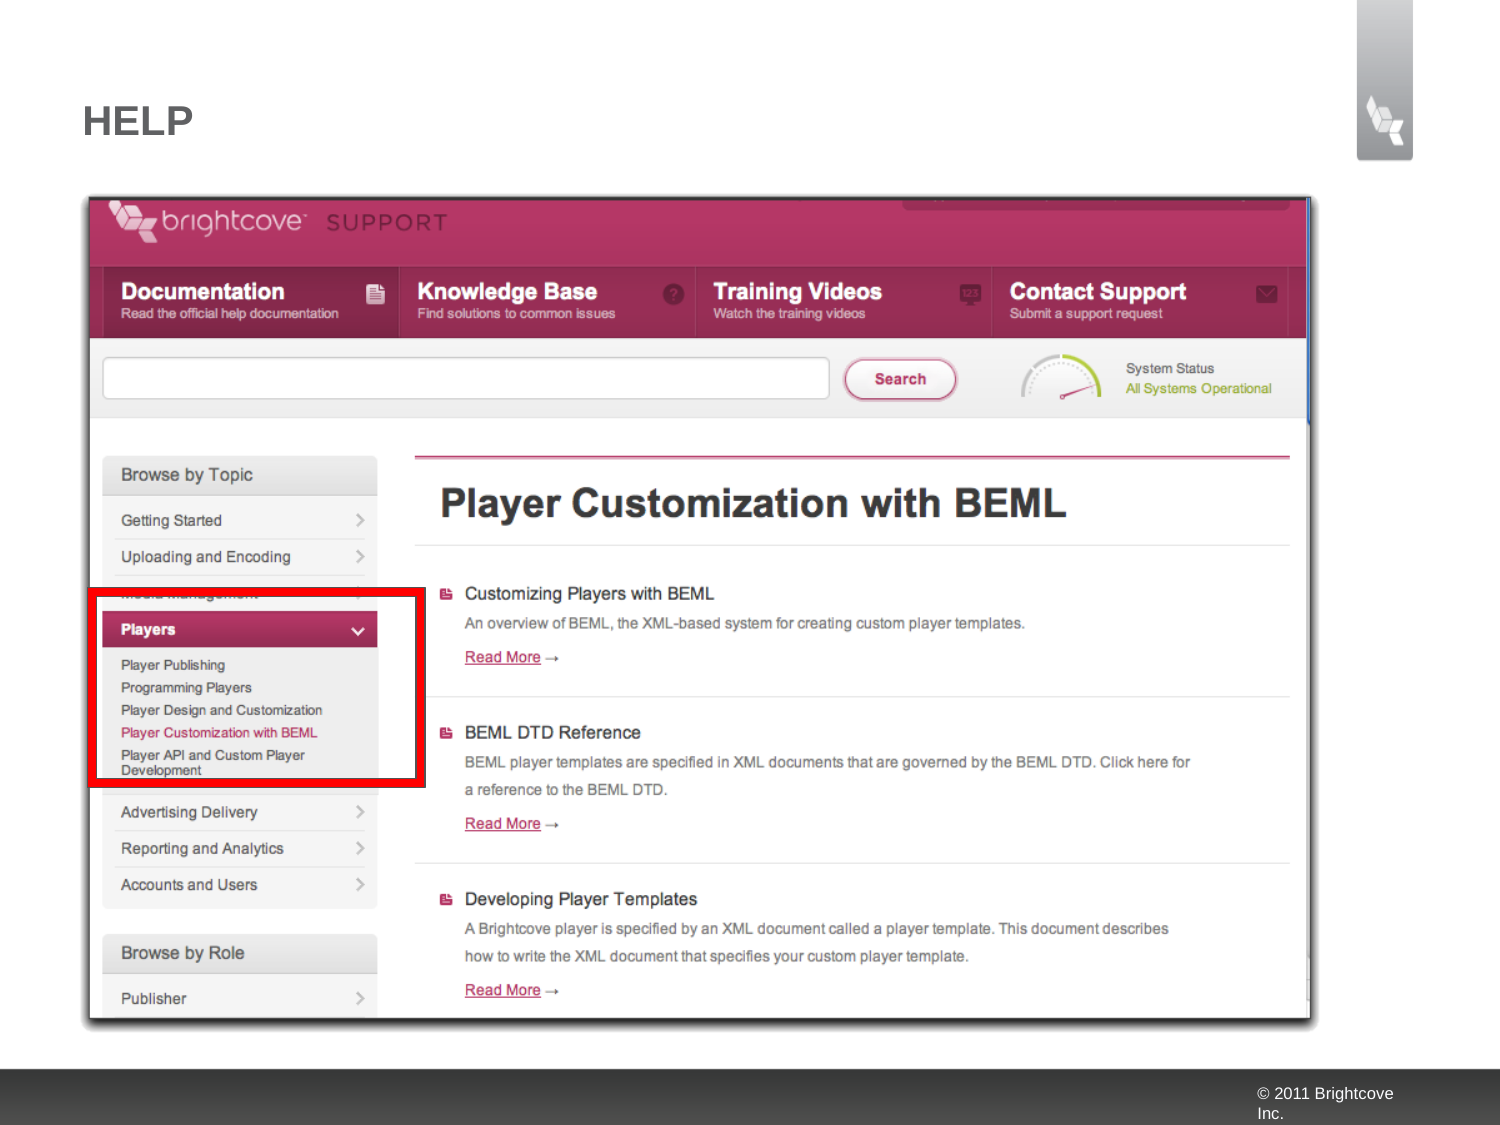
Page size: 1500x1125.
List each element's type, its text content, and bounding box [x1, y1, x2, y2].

picture [0, 0, 1500, 1125]
title HELP [66, 34, 1322, 203]
